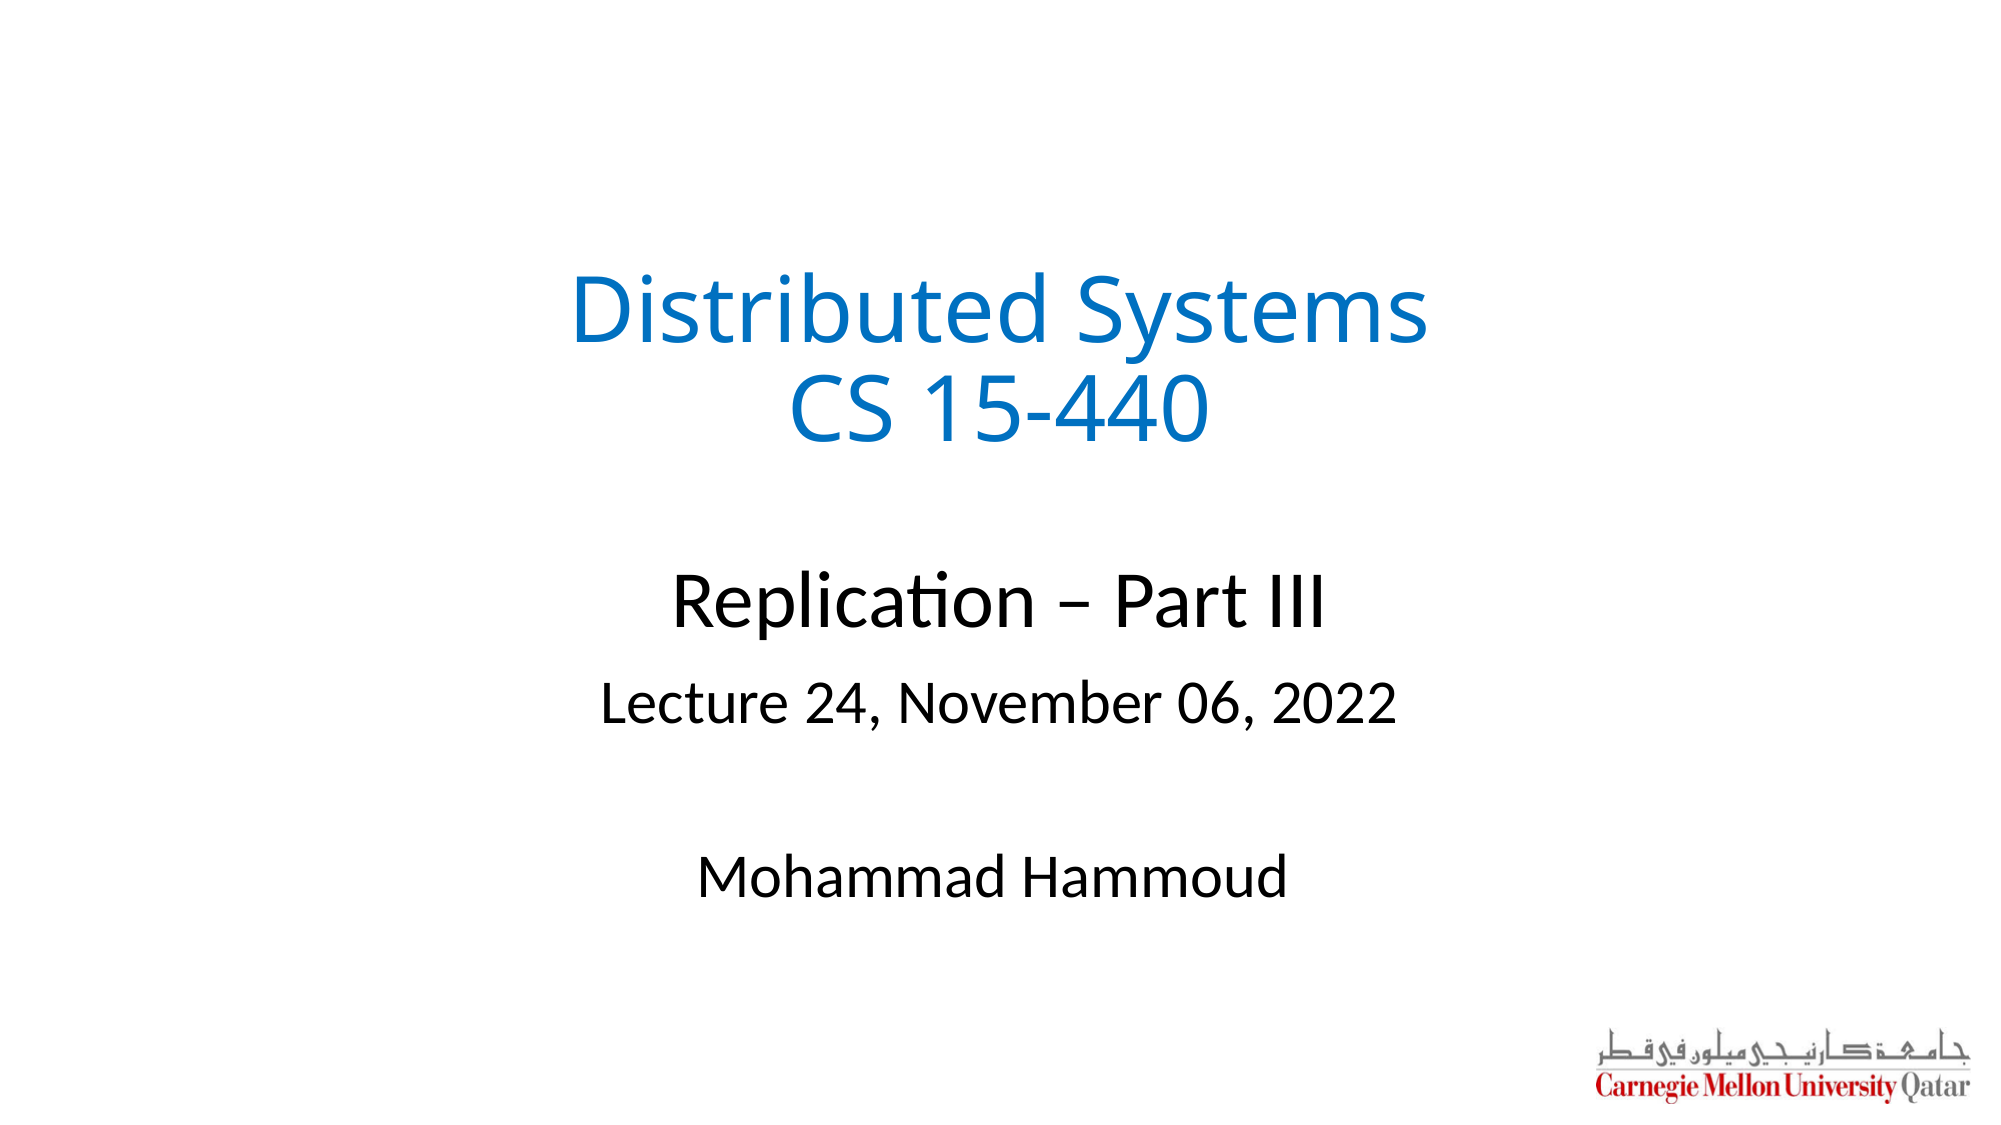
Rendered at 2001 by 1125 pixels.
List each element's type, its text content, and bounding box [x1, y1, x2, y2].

text_box Replication – Part III Lecture 24, November 06, 2022 Mohammad Hammoud [249, 549, 1750, 975]
text_box Distributed Systems CS 15-440 [362, 337, 1638, 549]
picture [1596, 1027, 1971, 1104]
